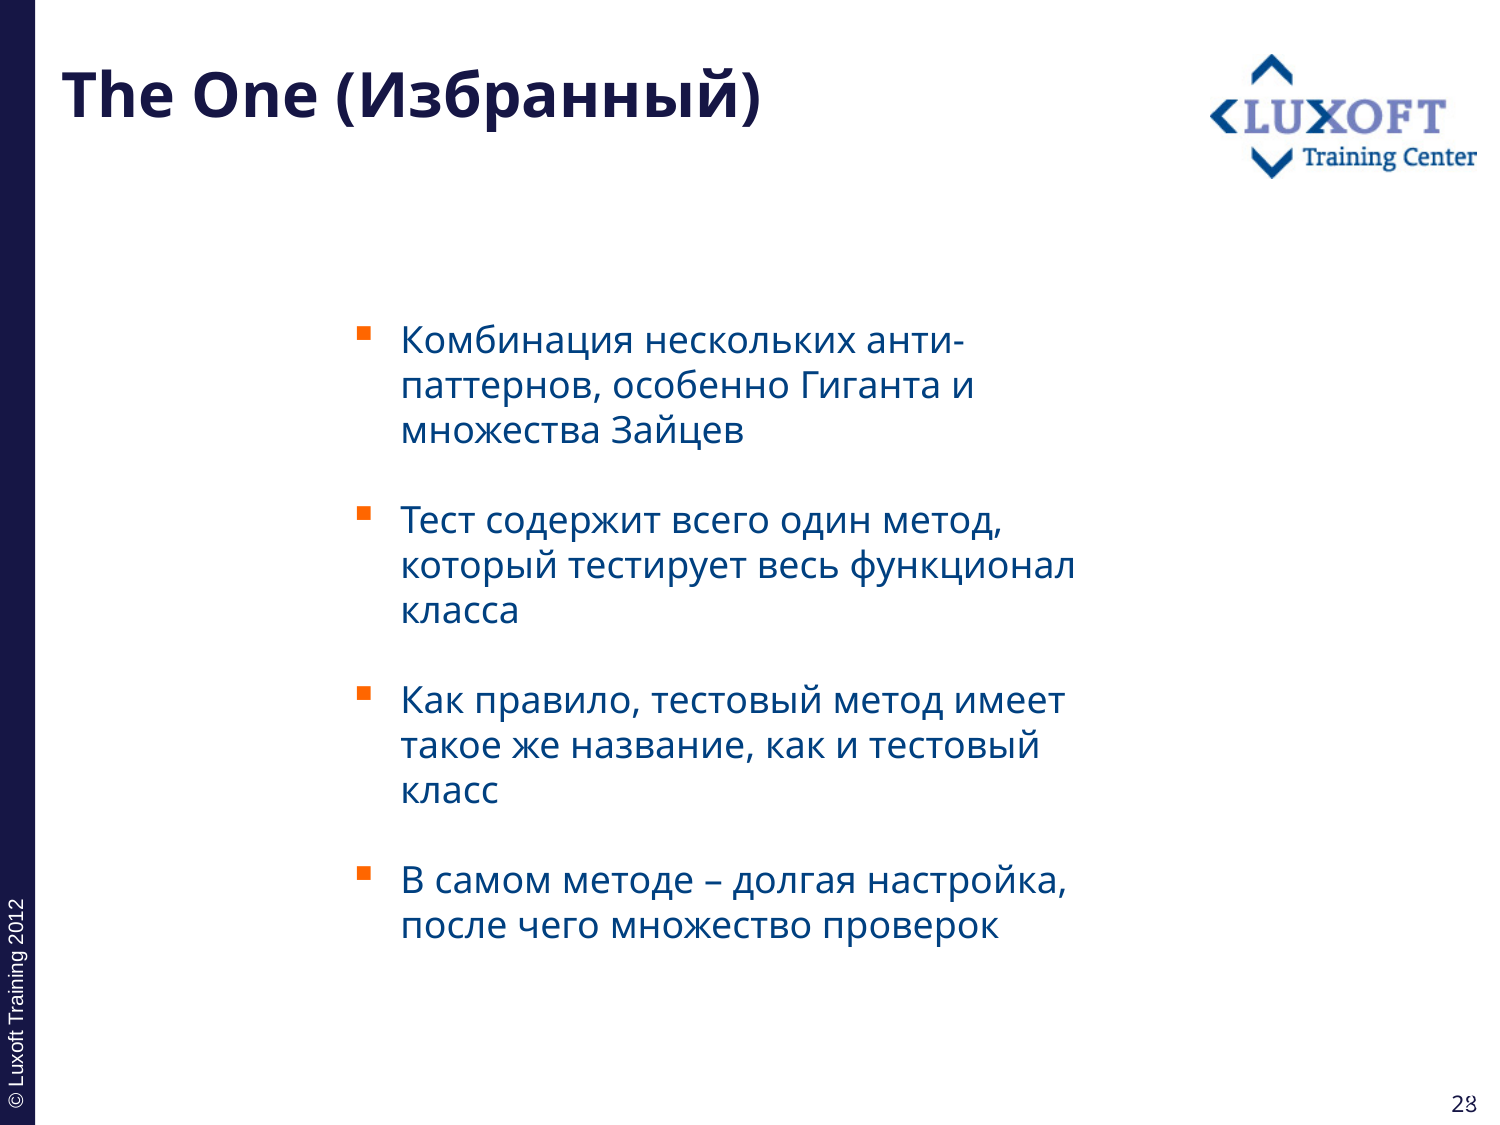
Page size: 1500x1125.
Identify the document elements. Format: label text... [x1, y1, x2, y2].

text_box Комбинация нескольких анти-паттернов, особенно Гиганта и множества Зайцев Тест содержит всего один метод, который тестирует весь функционал класса Как правило, тестовый метод имеет такое же название, как и тестовый класс В самом методе – долгая настройка, после чего множество проверок [337, 292, 1162, 962]
picture [1210, 54, 1477, 179]
title The One (Избранный) [46, 20, 1397, 165]
